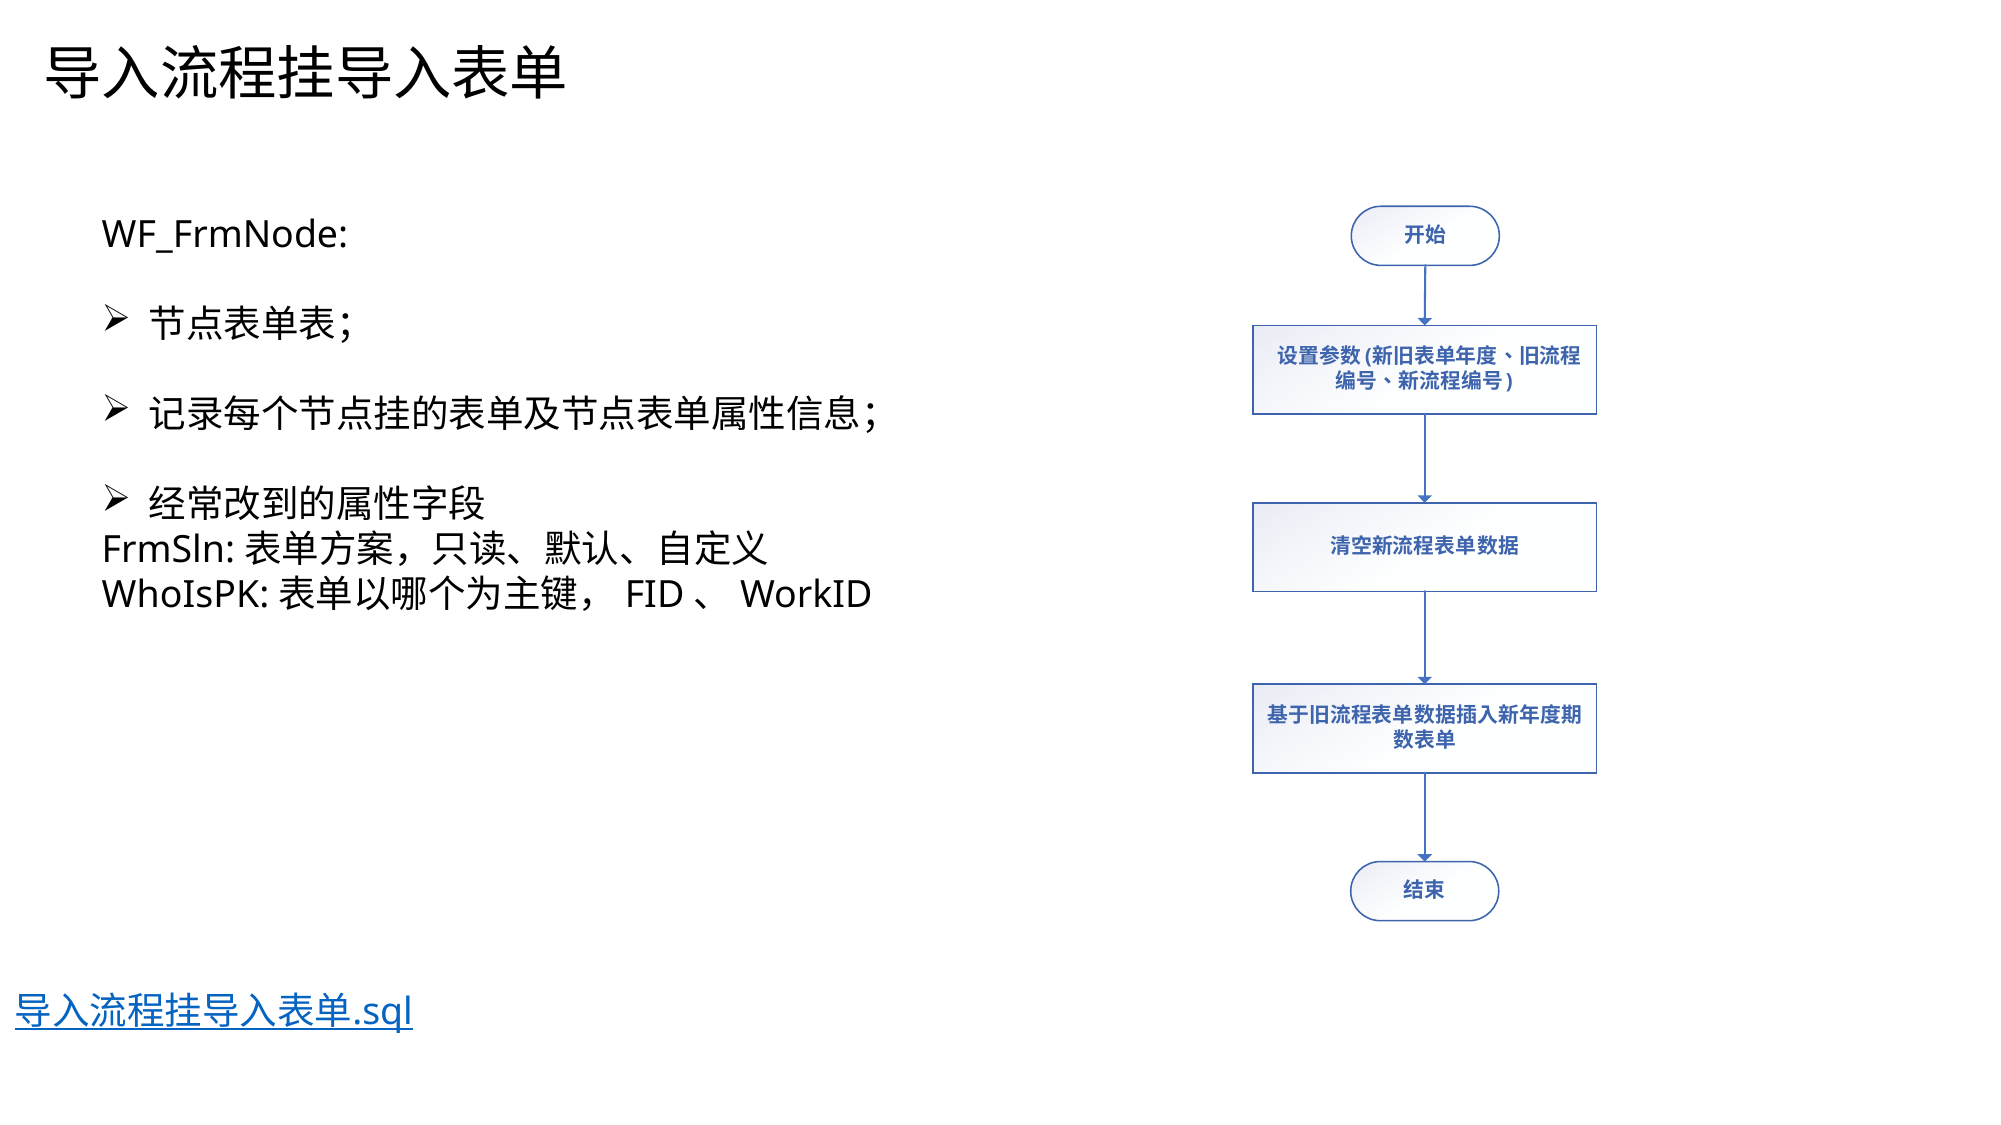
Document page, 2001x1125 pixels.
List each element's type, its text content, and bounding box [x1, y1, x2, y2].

text_box WF_FrmNode: 节点表单表； 记录每个节点挂的表单及节点表单属性信息； 经常改到的属性字段 FrmSln:表单方案，只读、默认、自定义 WhoIsPK:表单以哪个为主键，FID、WorkID [86, 203, 1216, 713]
text_box 导入流程挂导入表单 [29, 29, 833, 114]
text_box 导入流程挂导入表单.sql [0, 979, 488, 1049]
picture [1249, 203, 1598, 922]
